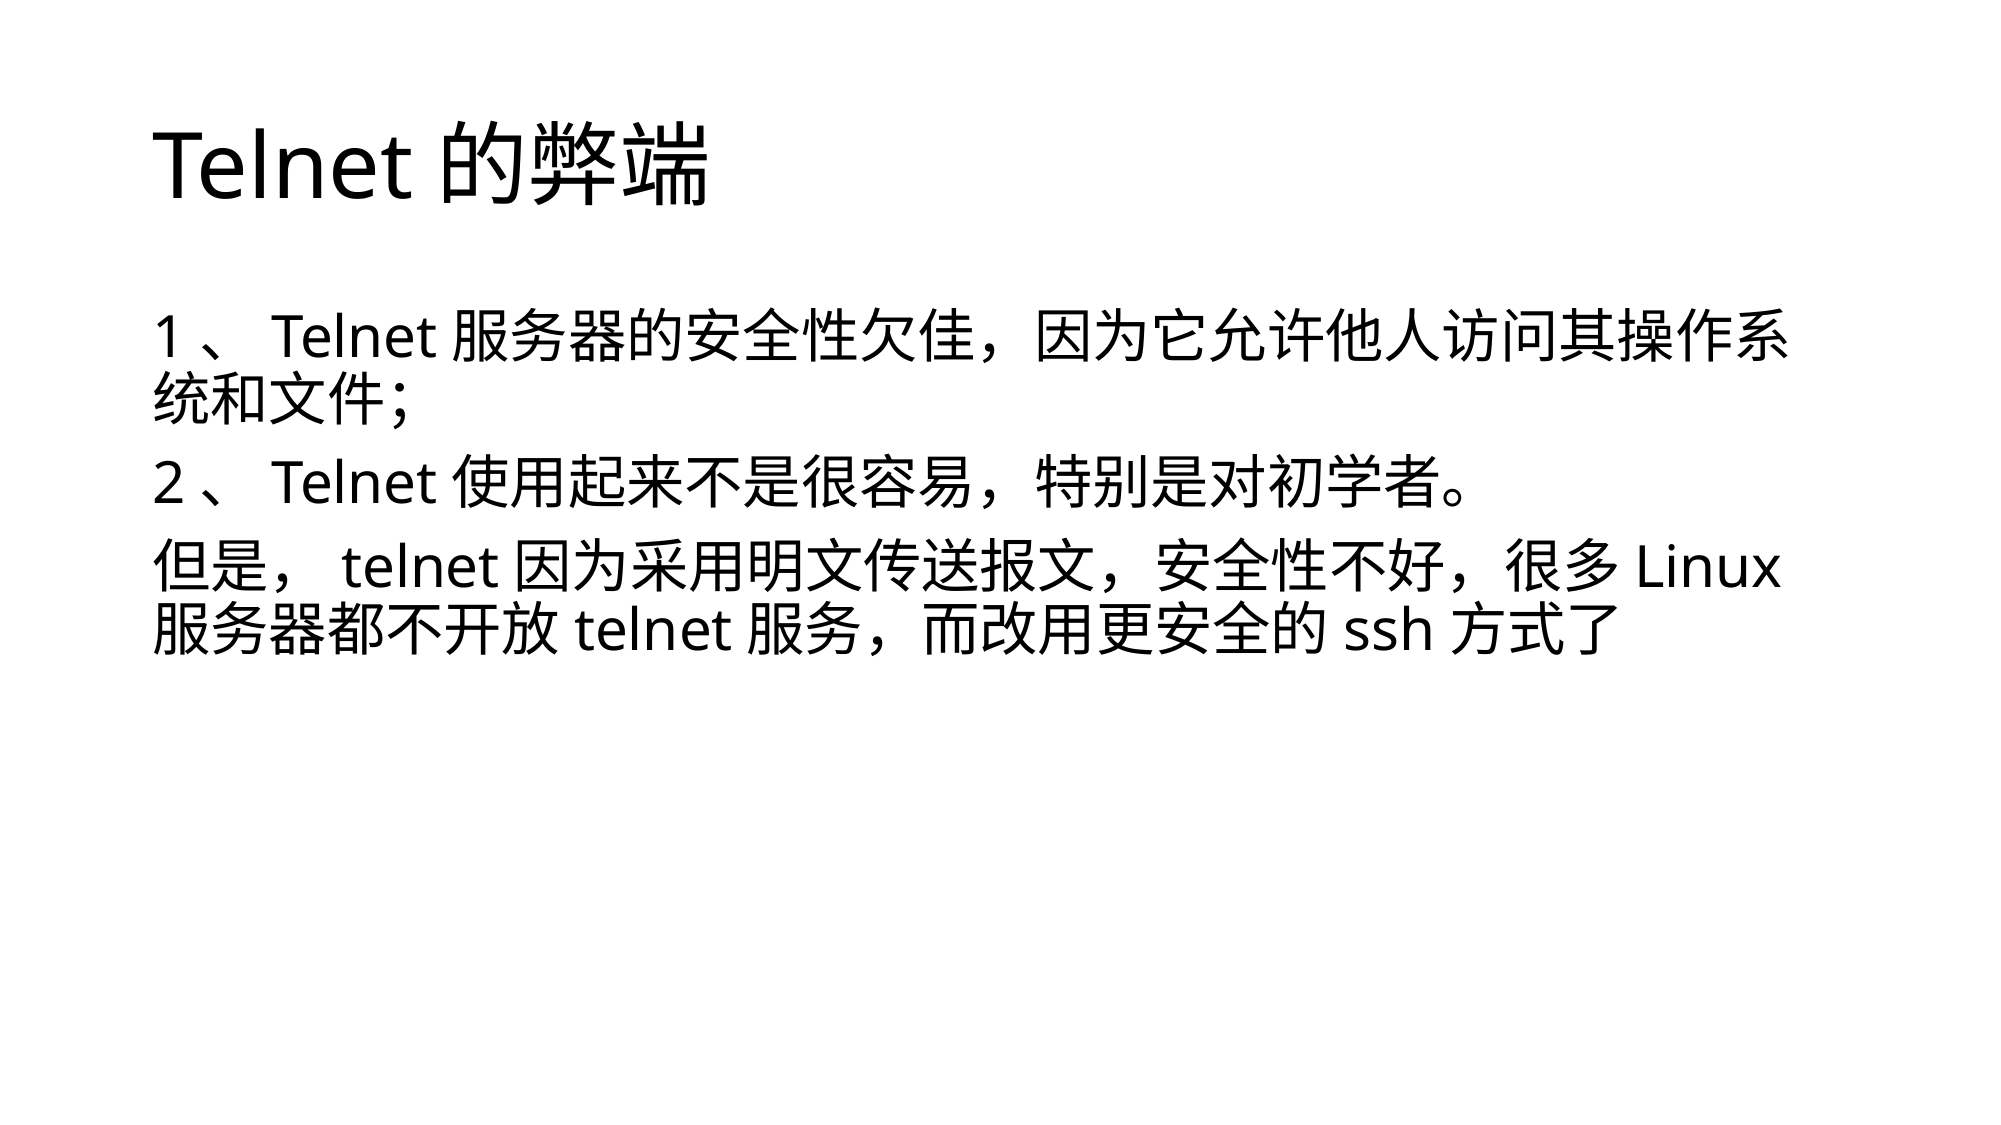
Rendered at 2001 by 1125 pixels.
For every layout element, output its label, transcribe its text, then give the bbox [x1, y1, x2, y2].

list 1、Telnet服务器的安全性欠佳，因为它允许他人访问其操作系统和文件； 2、Telnet使用起来不是很容易，特别是对初学者。 但是，telnet因为采用明文传送报文，安全性不好，很多Linux服务器都不开放telnet服务，而改用更安全的ssh方式了 [137, 299, 1863, 1014]
title Telnet的弊端 [137, 59, 1863, 278]
